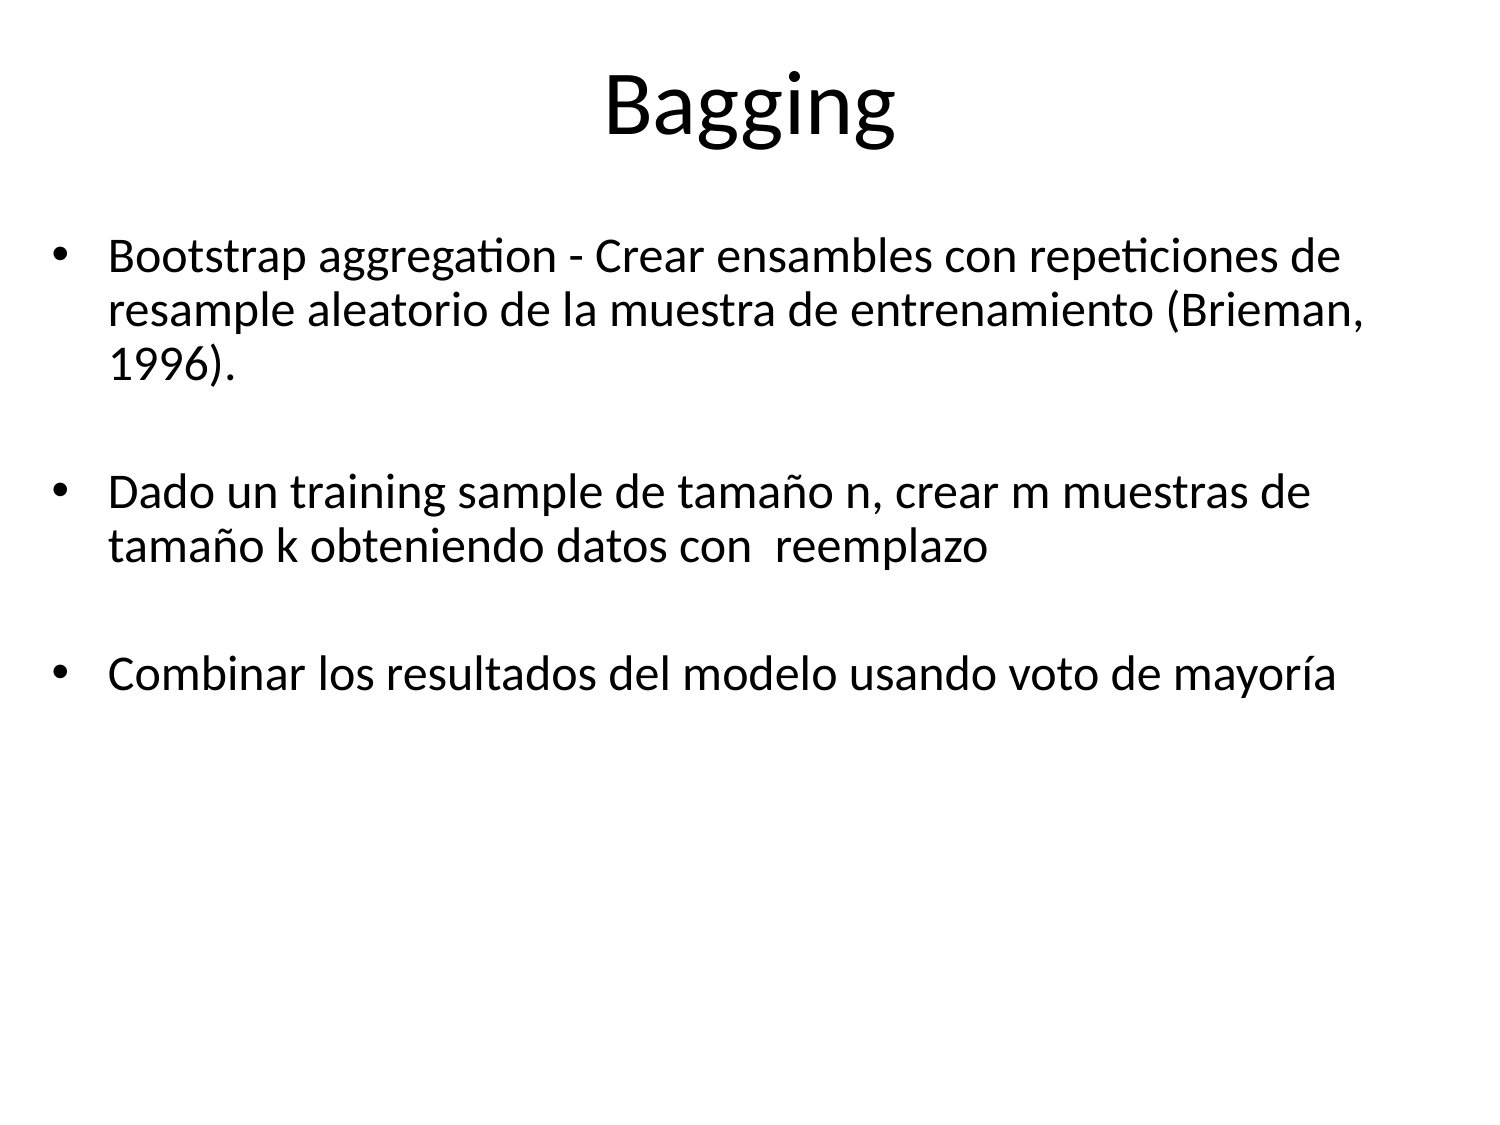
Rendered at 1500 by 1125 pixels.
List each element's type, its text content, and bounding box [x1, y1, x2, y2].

title Bagging [0, 3, 1500, 192]
list Bootstrap aggregation - Crear ensambles con repeticiones de resample aleatorio de la muestra de entrenamiento (Brieman, 1996). Dado un training sample de tamaño n, crear m muestras de tamaño k obteniendo datos con reemplazo Combinar los resultados del modelo usando voto de mayoría [36, 222, 1472, 1035]
